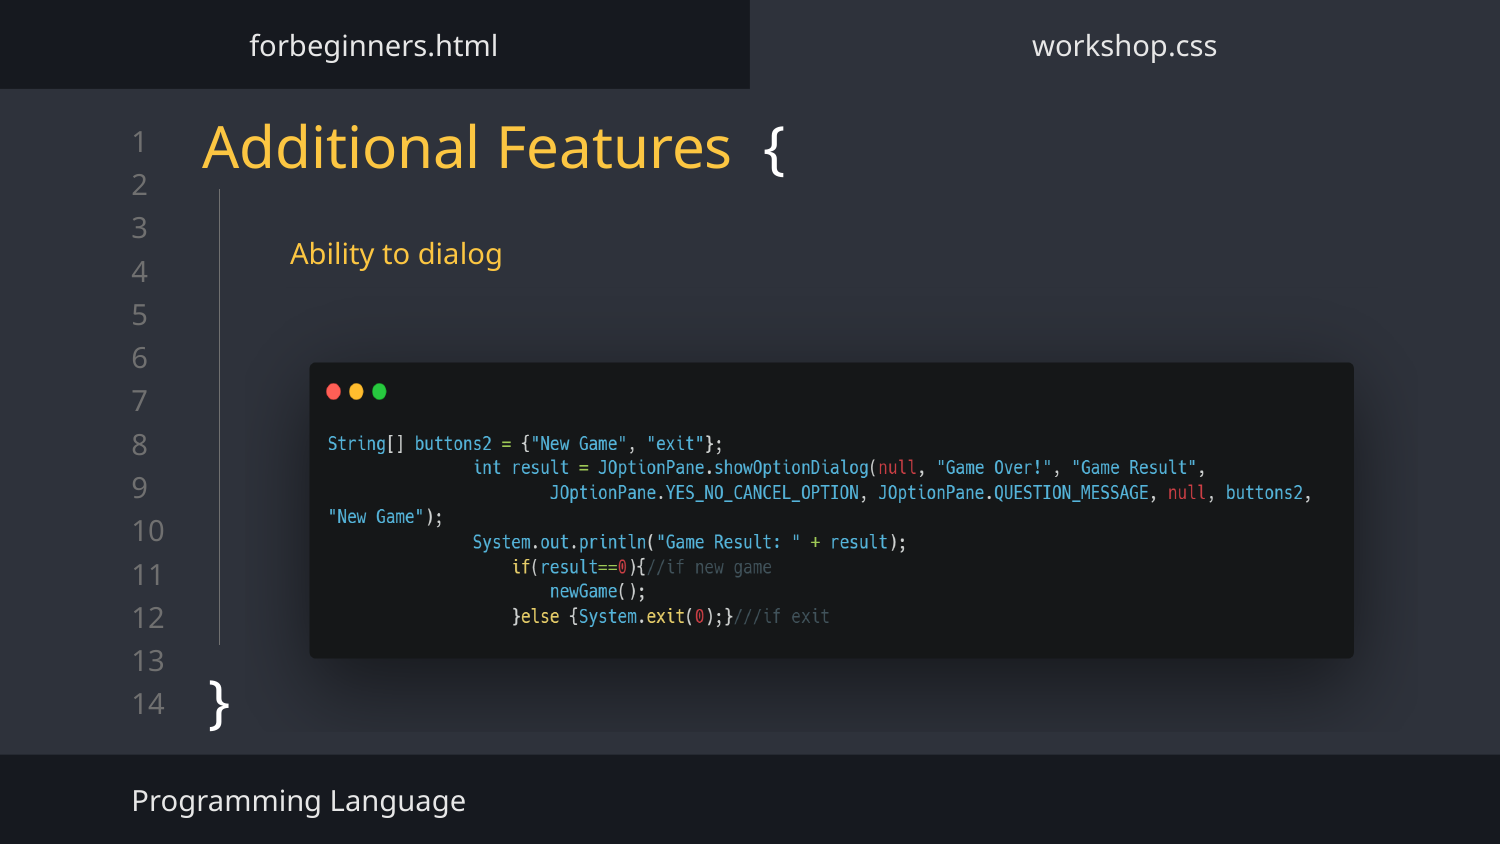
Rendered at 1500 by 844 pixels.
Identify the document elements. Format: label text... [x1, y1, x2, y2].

subtitle Ability to dialog [275, 214, 1170, 285]
subtitle forbeginners.html [0, 15, 749, 74]
picture [244, 287, 1419, 732]
subtitle workshop.css [750, 15, 1500, 74]
title Additional Features { [187, 95, 1384, 185]
subtitle Programming Language [116, 770, 915, 829]
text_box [177, 188, 262, 750]
